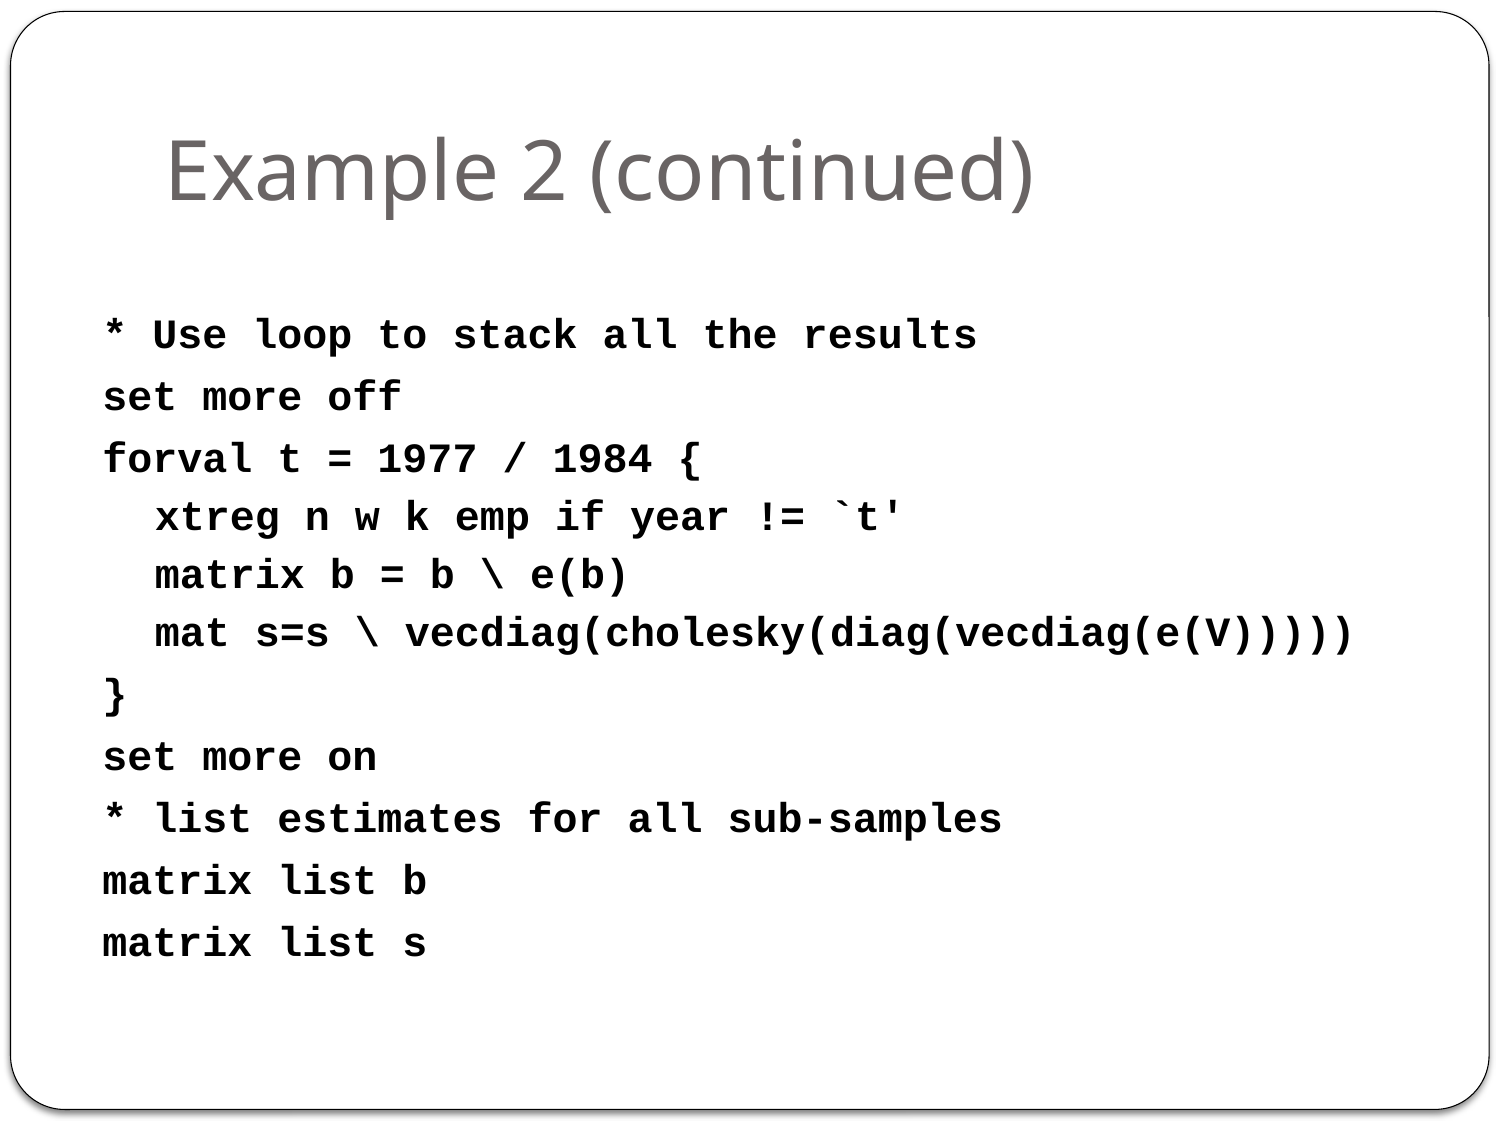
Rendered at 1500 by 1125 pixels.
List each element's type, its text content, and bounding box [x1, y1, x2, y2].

title Example 2 (continued) [150, 45, 1425, 233]
list * Use loop to stack all the results set more off forval t = 1977 / 1984 { xtreg n w k emp if year != `t' matrix b = b \ e(b) mat s=s \ vecdiag(cholesky(diag(vecdiag(e(V))))) } set more on * list estimates for all sub-samples matrix list b matrix list s [87, 237, 1500, 1100]
